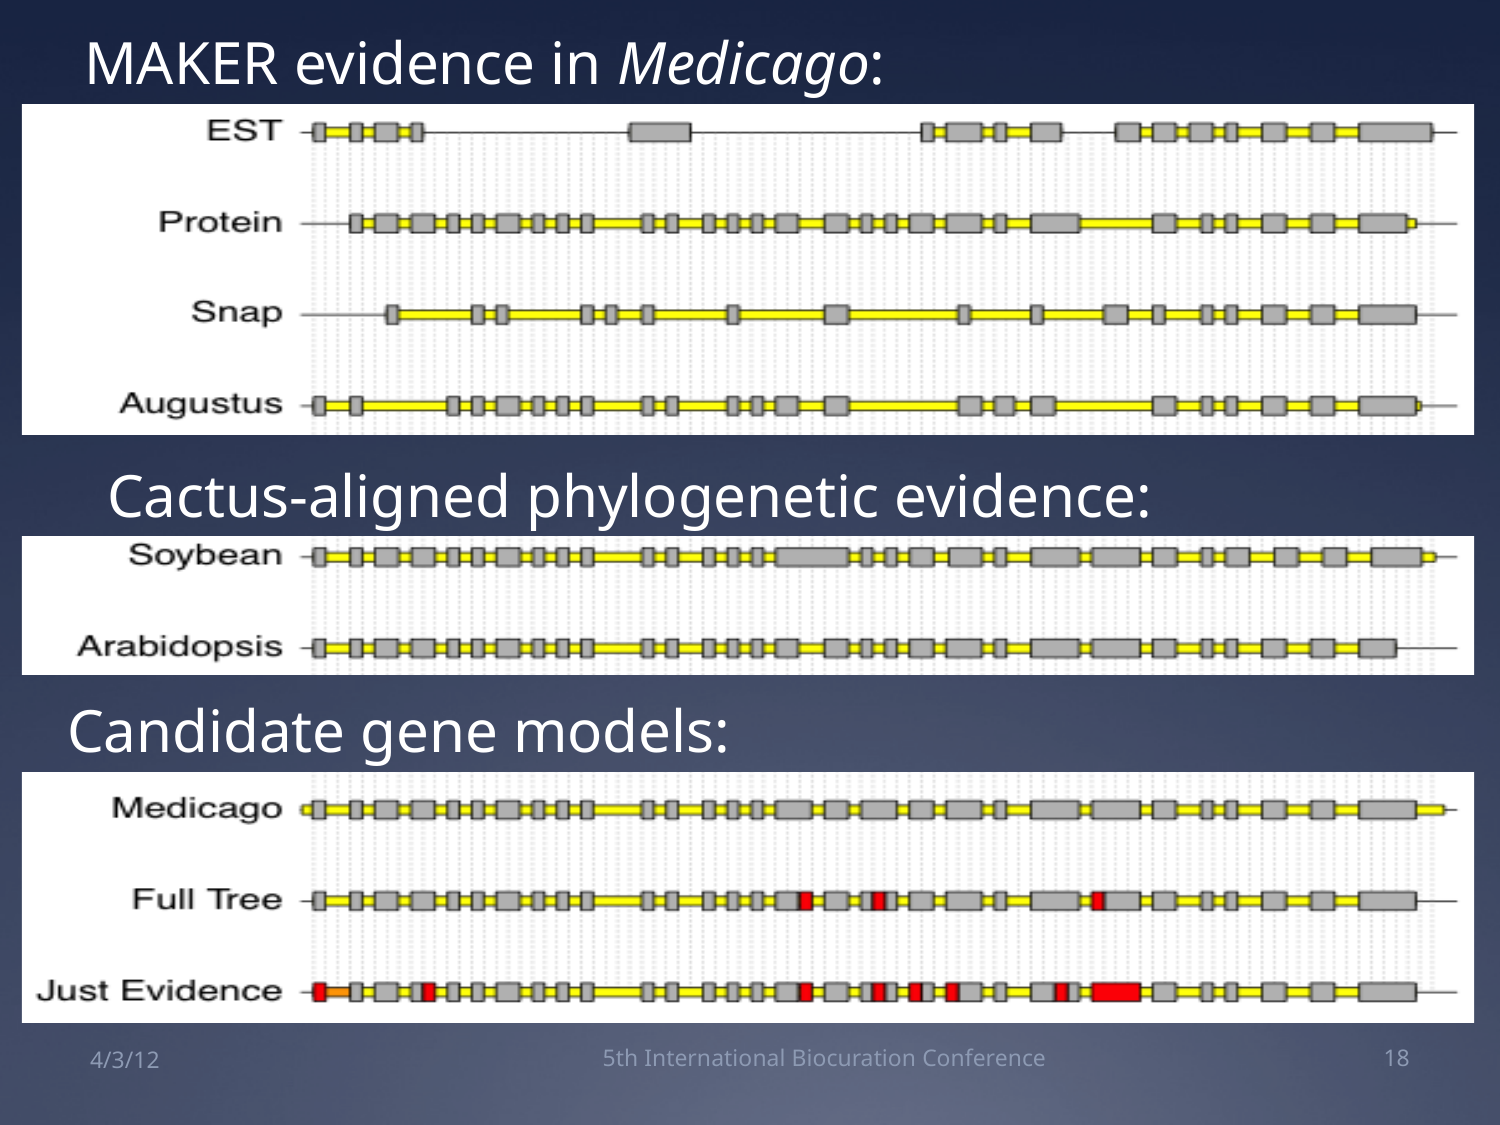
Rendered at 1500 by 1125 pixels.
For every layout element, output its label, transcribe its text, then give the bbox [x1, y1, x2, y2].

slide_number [75, 1045, 338, 1090]
text_box Candidate gene models: [52, 695, 746, 771]
text_box Cactus-aligned phylogenetic evidence: [92, 459, 1167, 534]
picture [20, 771, 1476, 1024]
text_box MAKER evidence in Medicago: [69, 18, 901, 102]
slide_number 18 [1325, 1045, 1425, 1090]
picture [20, 103, 1476, 436]
picture [20, 535, 1476, 676]
footer 5th International Biocuration Conference [361, 1045, 1288, 1090]
